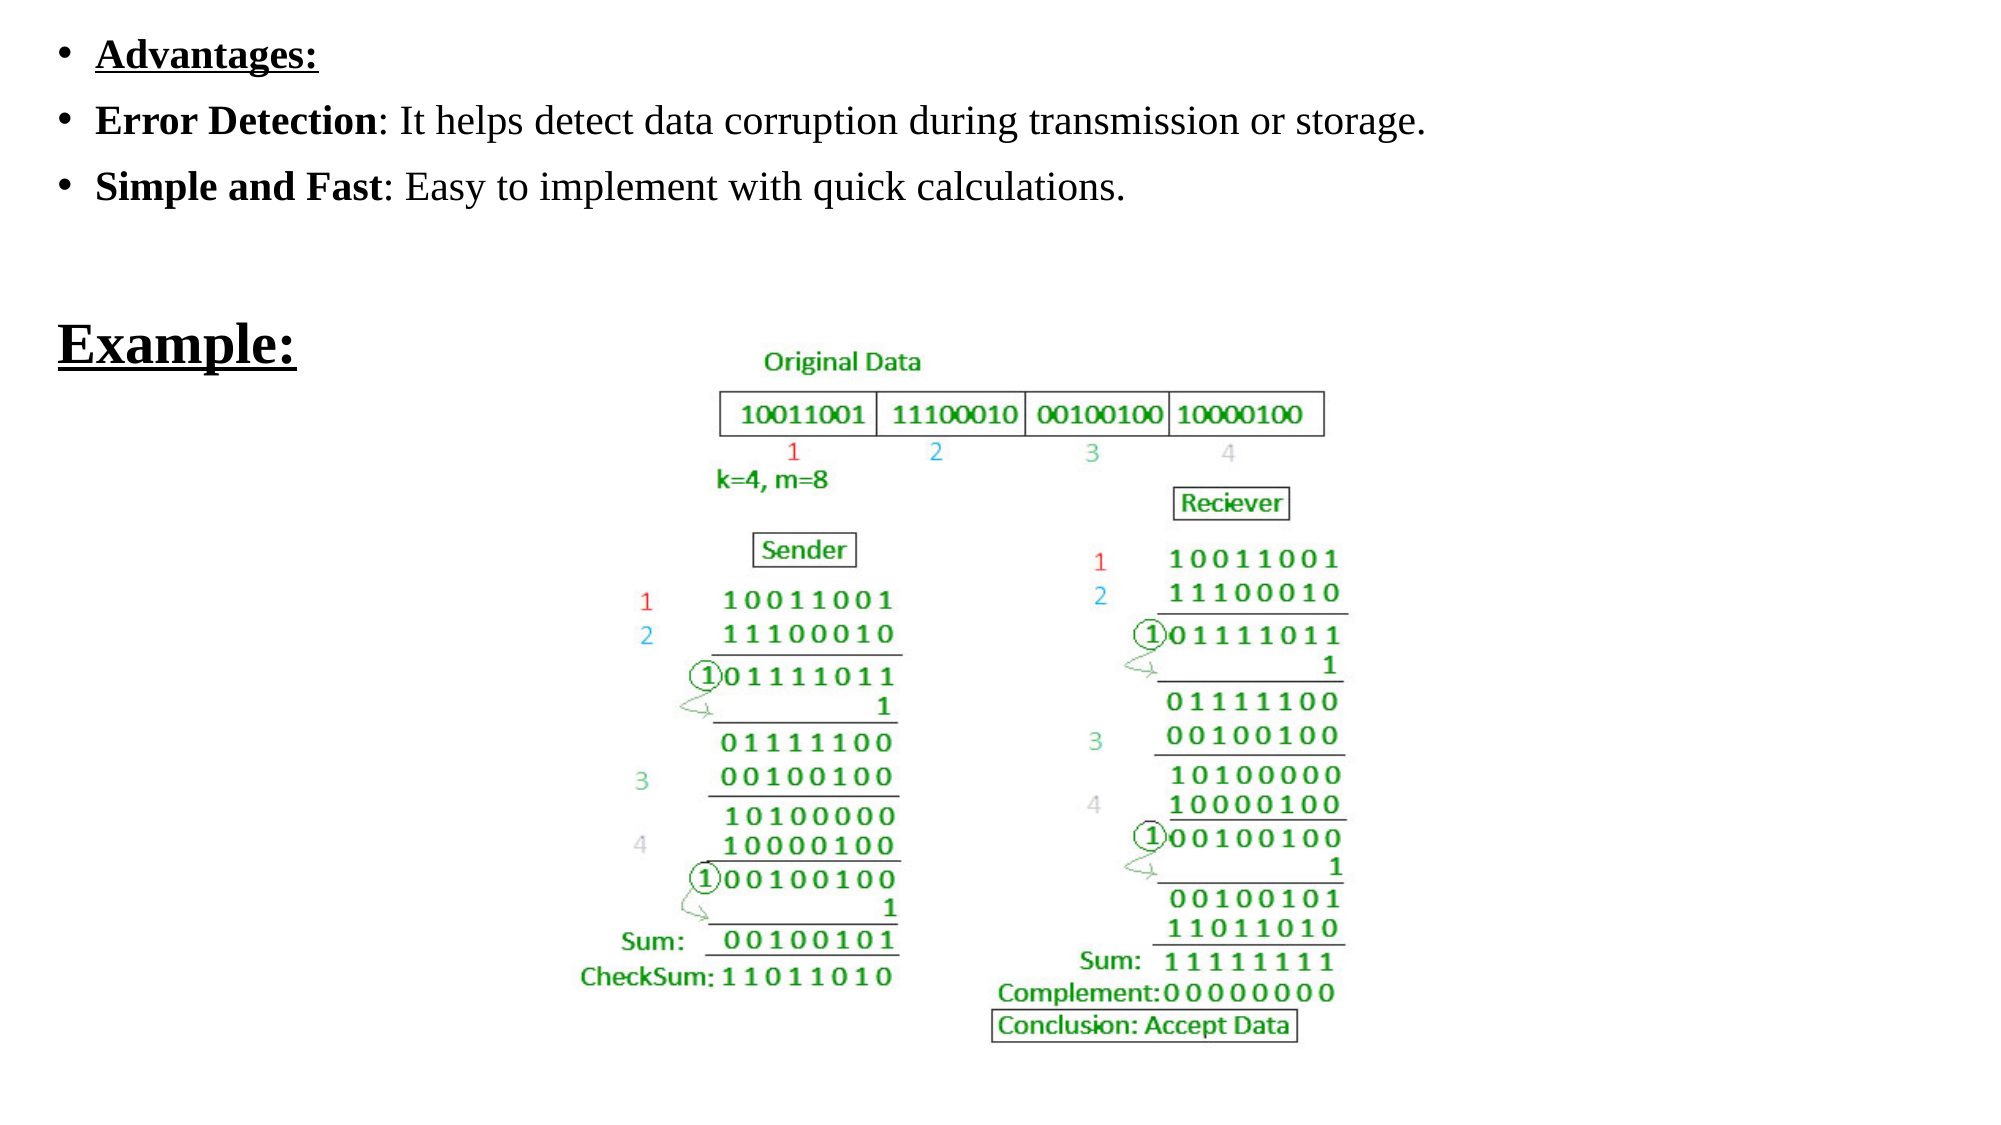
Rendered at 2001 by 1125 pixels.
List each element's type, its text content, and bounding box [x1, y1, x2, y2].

picture [571, 331, 1420, 1065]
list Advantages: Error Detection: It helps detect data corruption during transmission or storage. Simple and Fast: Easy to implement with quick calculations. Example: [42, 24, 1976, 1105]
